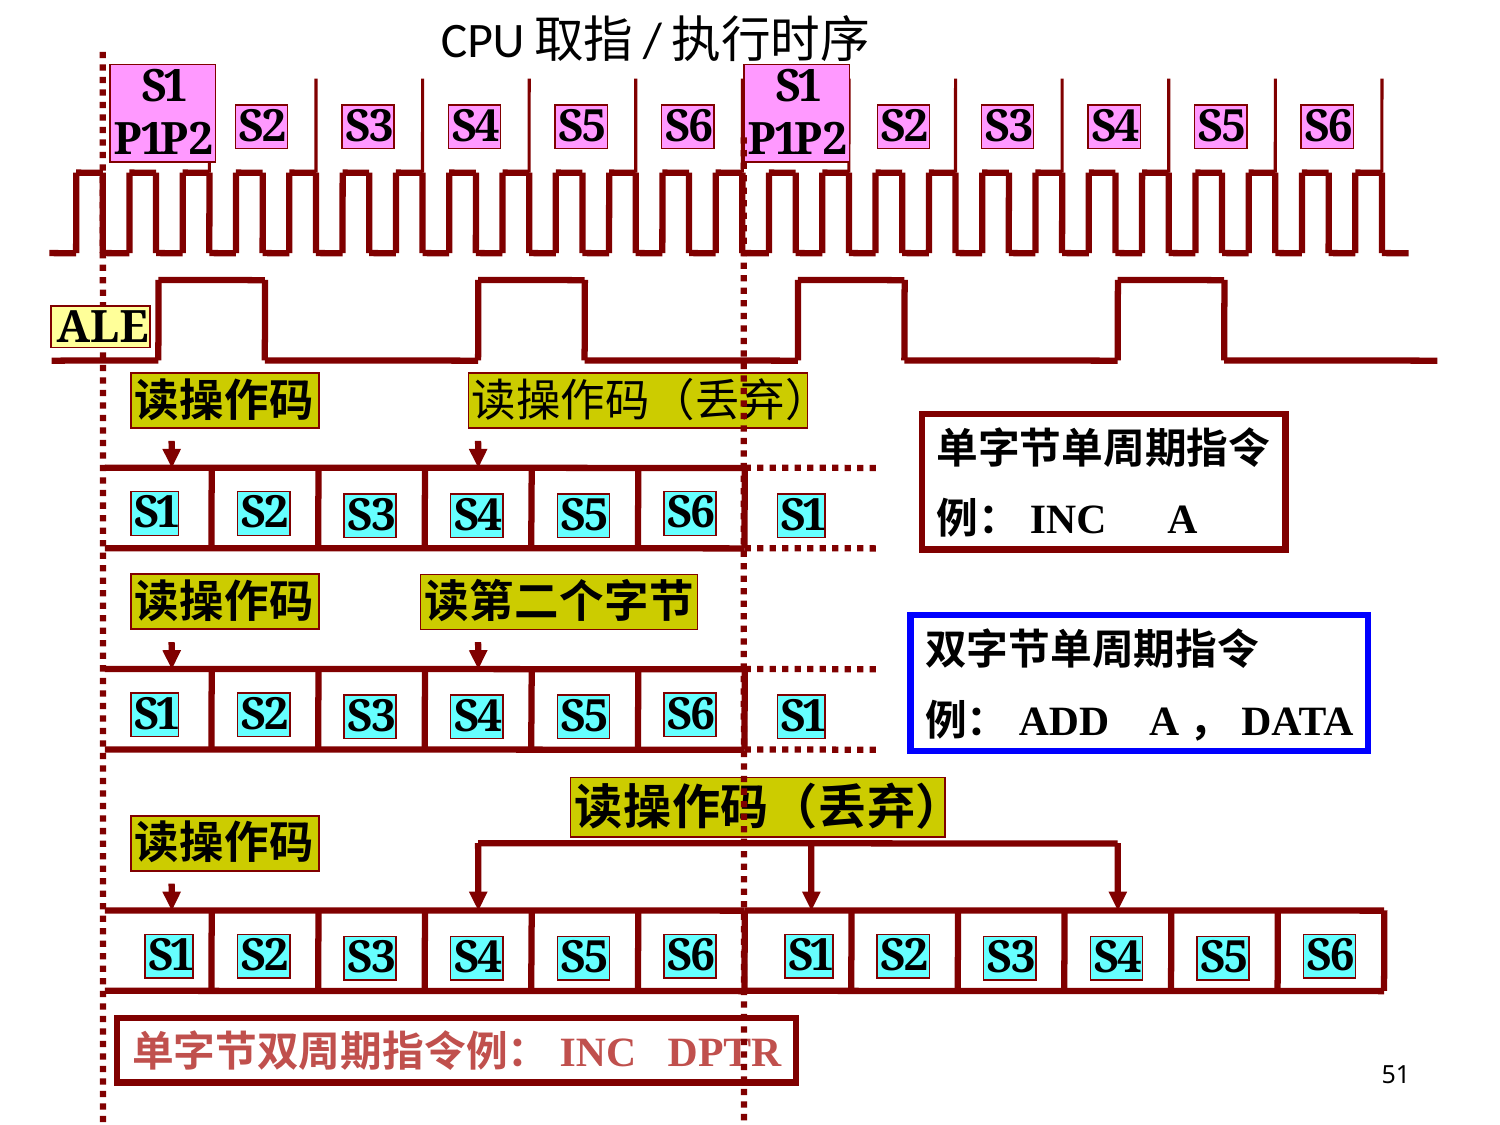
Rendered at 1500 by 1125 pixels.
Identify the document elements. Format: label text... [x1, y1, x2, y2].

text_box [984, 936, 1036, 980]
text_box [51, 306, 150, 348]
text_box [805, 845, 818, 911]
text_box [468, 373, 807, 428]
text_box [777, 494, 825, 537]
text_box [165, 883, 178, 911]
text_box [237, 693, 290, 737]
text_box 单字节双周期指令例：INC DPTR [117, 1017, 797, 1083]
text_box [472, 642, 485, 669]
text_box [664, 934, 716, 978]
title CPU取指/执行时序 [50, 0, 1261, 64]
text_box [145, 934, 193, 978]
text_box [664, 693, 716, 737]
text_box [877, 934, 929, 978]
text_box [1303, 934, 1356, 978]
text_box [450, 695, 503, 739]
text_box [344, 494, 396, 537]
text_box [557, 494, 610, 537]
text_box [557, 936, 610, 980]
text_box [785, 934, 833, 978]
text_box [664, 492, 716, 535]
text_box [472, 844, 485, 911]
text_box [165, 440, 178, 468]
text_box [131, 373, 319, 428]
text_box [131, 492, 179, 535]
text_box 双字节单周期指令 例：ADD A，DATA [910, 615, 1369, 751]
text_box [344, 936, 396, 980]
text_box [472, 440, 485, 468]
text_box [1090, 936, 1143, 980]
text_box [344, 695, 396, 739]
text_box 单字节单周期指令 例：INC A [921, 414, 1286, 550]
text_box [450, 936, 503, 980]
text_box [450, 494, 503, 537]
text_box 51 [1074, 1024, 1425, 1100]
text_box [557, 695, 610, 739]
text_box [131, 693, 179, 737]
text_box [131, 816, 319, 871]
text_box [777, 695, 825, 739]
footer [512, 1042, 988, 1103]
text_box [1197, 936, 1249, 980]
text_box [49, 65, 1409, 254]
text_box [421, 574, 698, 629]
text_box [237, 934, 290, 978]
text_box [571, 778, 945, 837]
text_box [131, 574, 319, 629]
text_box [165, 642, 178, 669]
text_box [237, 492, 290, 535]
text_box [1111, 844, 1125, 911]
